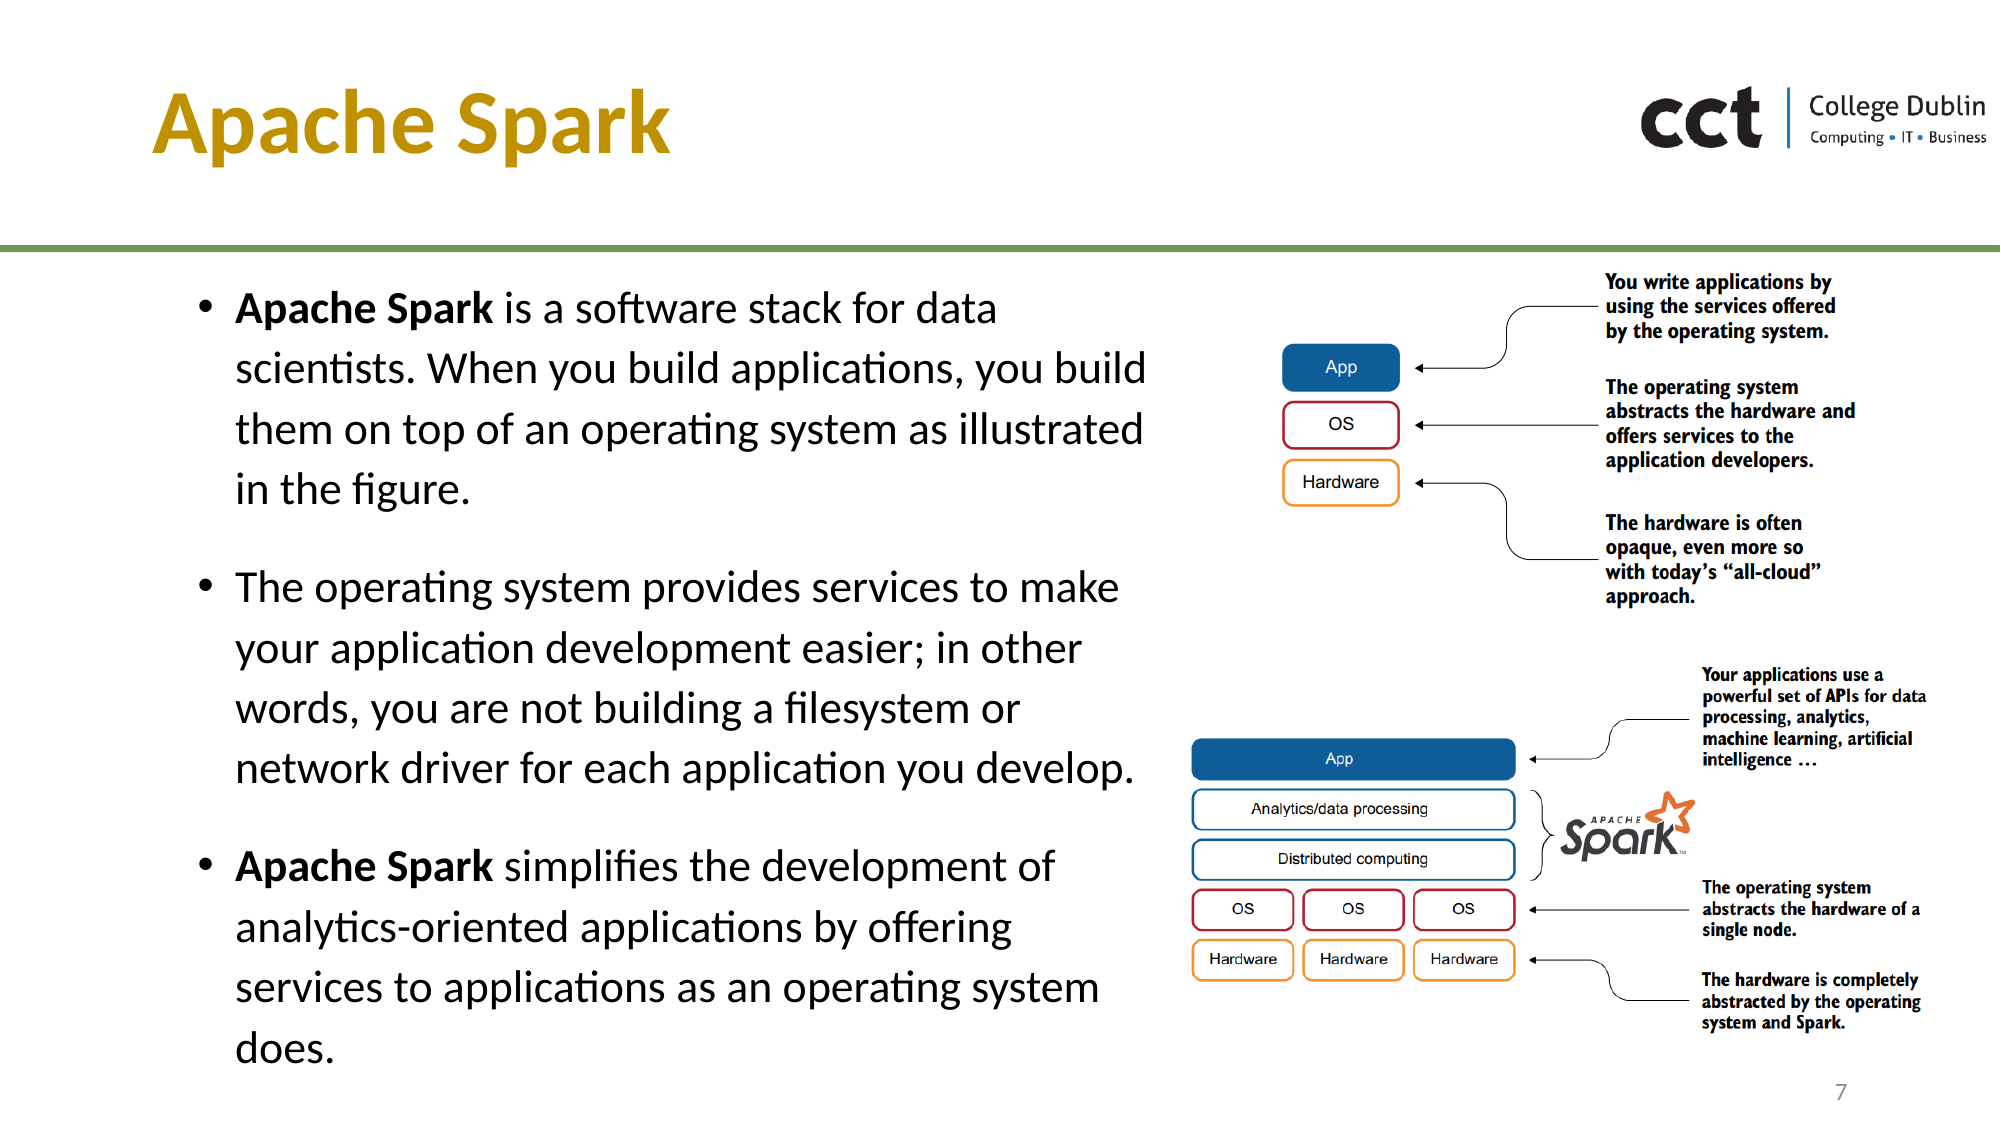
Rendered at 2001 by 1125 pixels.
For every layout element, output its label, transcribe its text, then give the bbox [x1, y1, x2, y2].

title Apache Spark [137, 15, 1618, 233]
picture [1178, 656, 1944, 1041]
list Apache Spark is a software stack for data scientists. When you build applications, you build them on top of an operating system as illustrated in the figure. The operating system provides services to make your application development easier; in other words, you are not building a filesystem or network driver for each application you develop. Apache Spark simplifies the development of analytics-oriented applications by offering services to applications as an operating system does. [182, 264, 1181, 1124]
picture [1638, 71, 1996, 166]
picture [1264, 266, 1871, 614]
slide_number 7 [1412, 1060, 1863, 1120]
